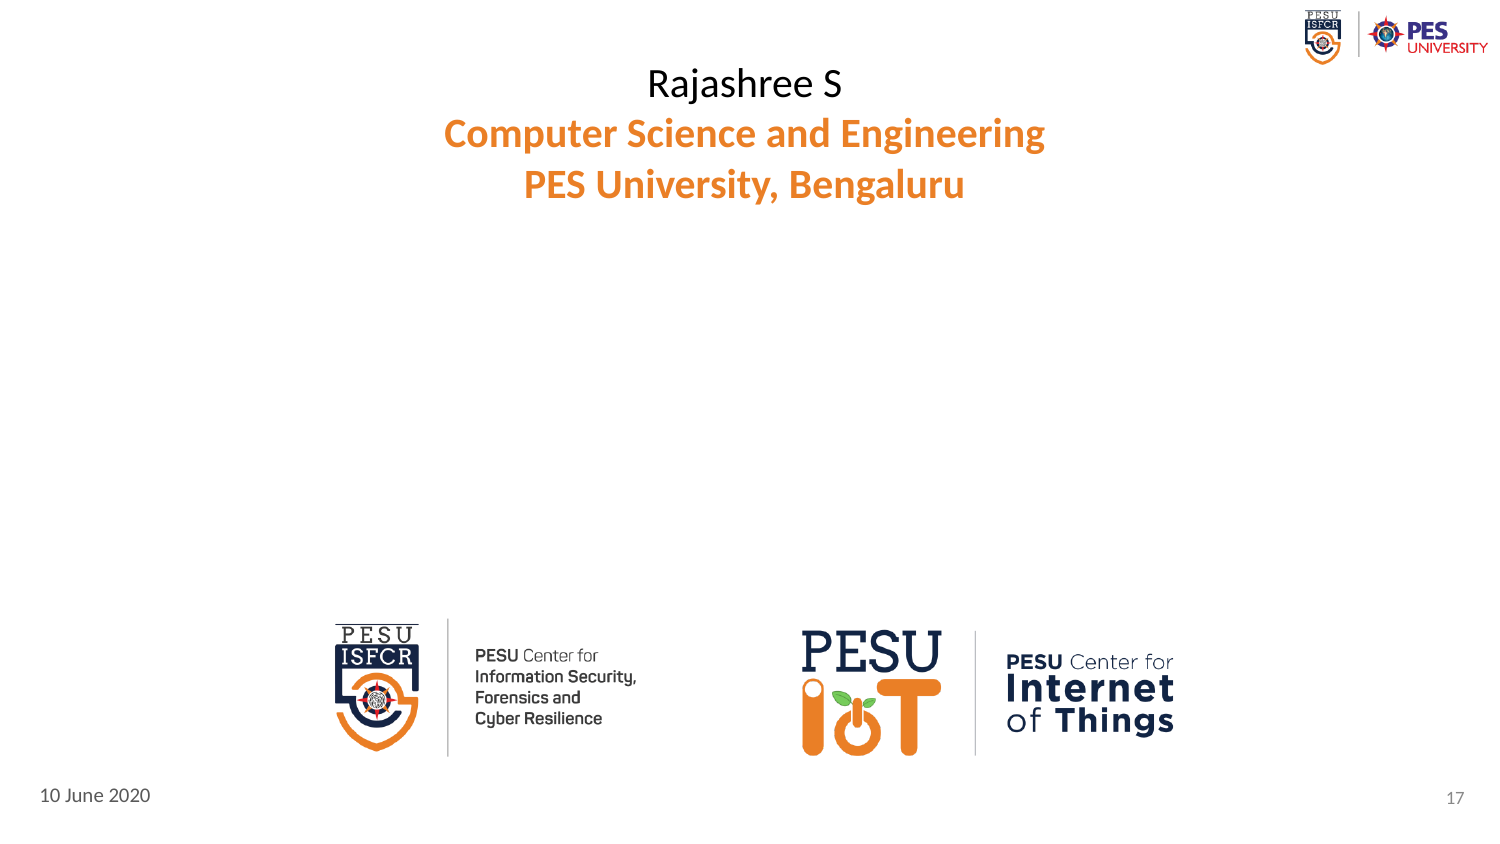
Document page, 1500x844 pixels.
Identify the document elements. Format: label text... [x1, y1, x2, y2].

picture [1367, 15, 1488, 53]
text_box 10 June 2020 [24, 777, 182, 814]
picture [323, 611, 651, 765]
picture [798, 623, 1176, 765]
text_box Rajashree S Computer Science and Engineering PES University, Bengaluru [45, 40, 1444, 574]
text_box ‹#› [1389, 764, 1480, 830]
picture [1301, 7, 1344, 40]
